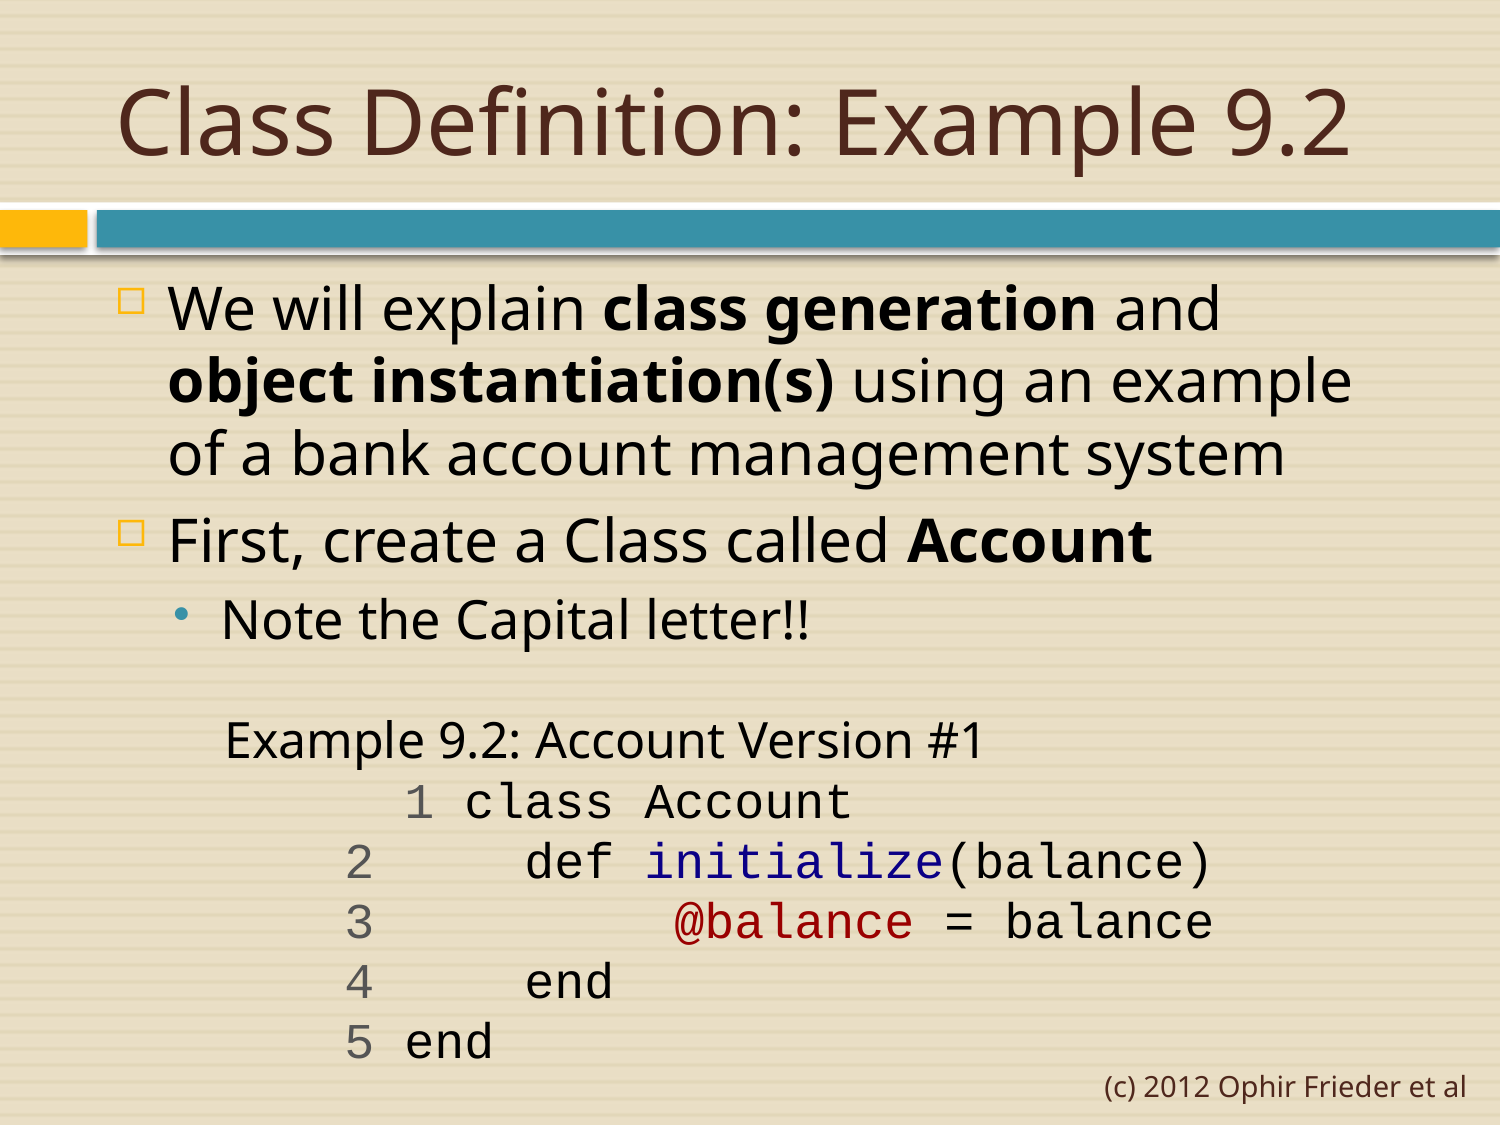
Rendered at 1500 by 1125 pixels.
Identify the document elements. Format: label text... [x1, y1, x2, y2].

list We will explain class generation and object instantiation(s) using an example of a bank account management system First, create a Class called Account Note the Capital letter!! [100, 262, 1438, 1000]
footer (c) 2012 Ophir Frieder et al [592, 1055, 1483, 1116]
title Class Definition: Example 9.2 [100, 37, 1438, 200]
text_box Example 9.2: Account Version #1 1 class Account 2 def initialize(balance) 3 @balance = balance 4 end 5 end [209, 701, 1500, 1125]
